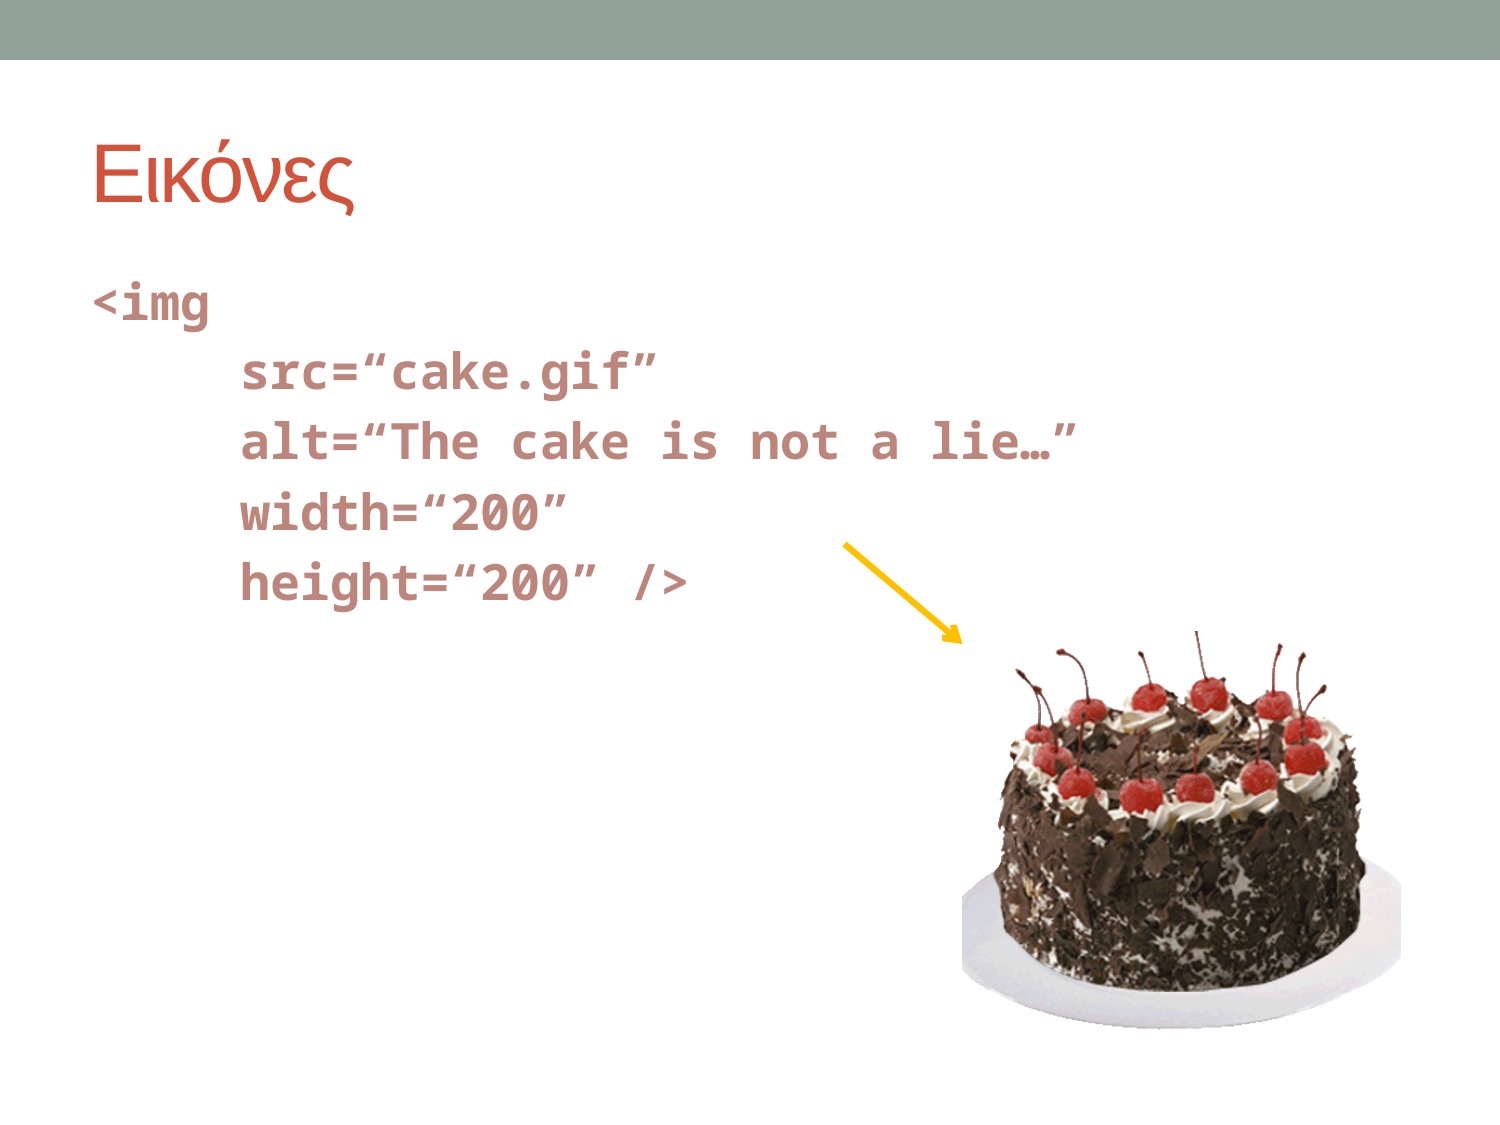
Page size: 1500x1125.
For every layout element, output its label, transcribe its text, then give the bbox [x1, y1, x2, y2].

list <img src=“cake.gif” alt=“The cake is not a lie…” width=“200” height=“200” /> [75, 262, 1425, 1063]
title Εικόνες [75, 87, 1425, 250]
picture [962, 631, 1402, 1056]
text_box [844, 543, 963, 645]
